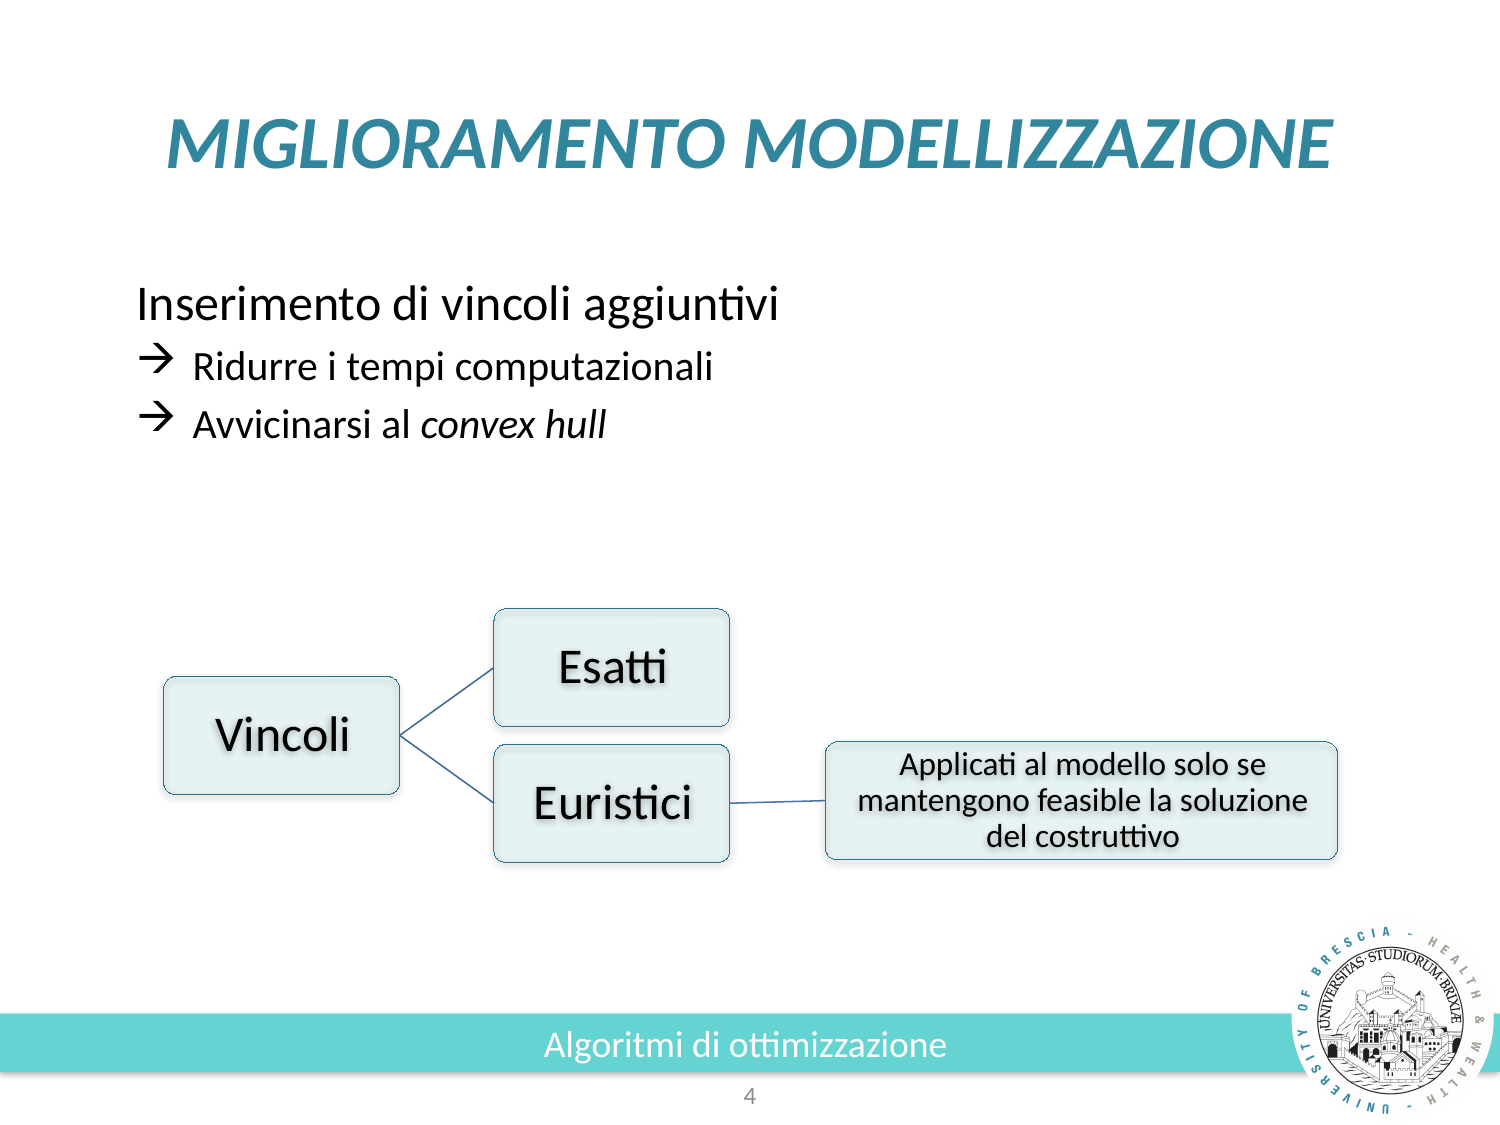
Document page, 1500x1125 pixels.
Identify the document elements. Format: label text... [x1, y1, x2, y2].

slide_number 4 [575, 1065, 925, 1125]
list Inserimento di vincoli aggiuntivi Ridurre i tempi computazionali Avvicinarsi al convex hull [121, 262, 1379, 1005]
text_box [162, 509, 1338, 962]
title MIGLIORAMENTO MODELLIZZAZIONE [75, 45, 1425, 233]
picture [1291, 916, 1494, 1122]
